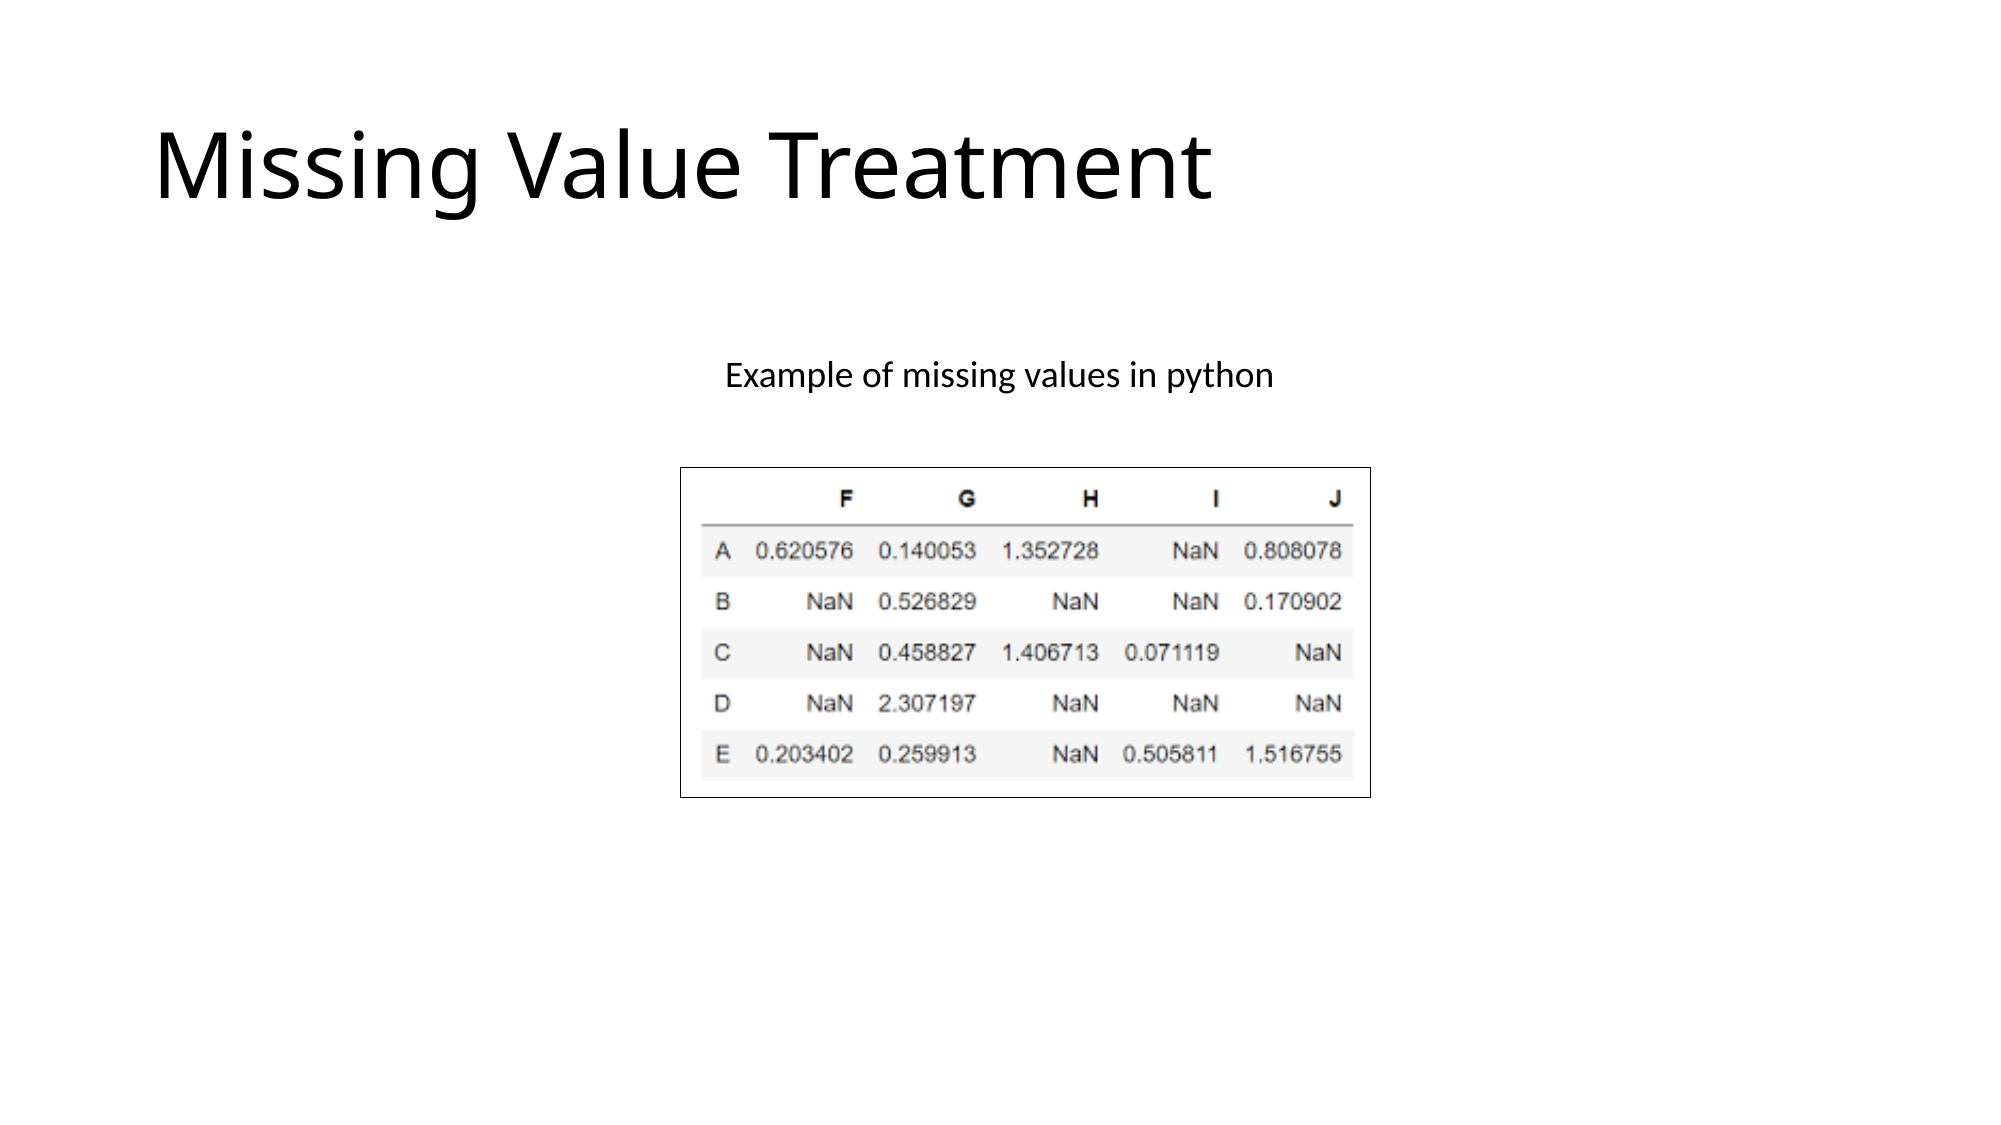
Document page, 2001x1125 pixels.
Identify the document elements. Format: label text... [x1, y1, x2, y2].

picture [680, 467, 1371, 798]
title Missing Value Treatment [137, 59, 1863, 278]
text_box Example of missing values in python [710, 342, 1290, 402]
